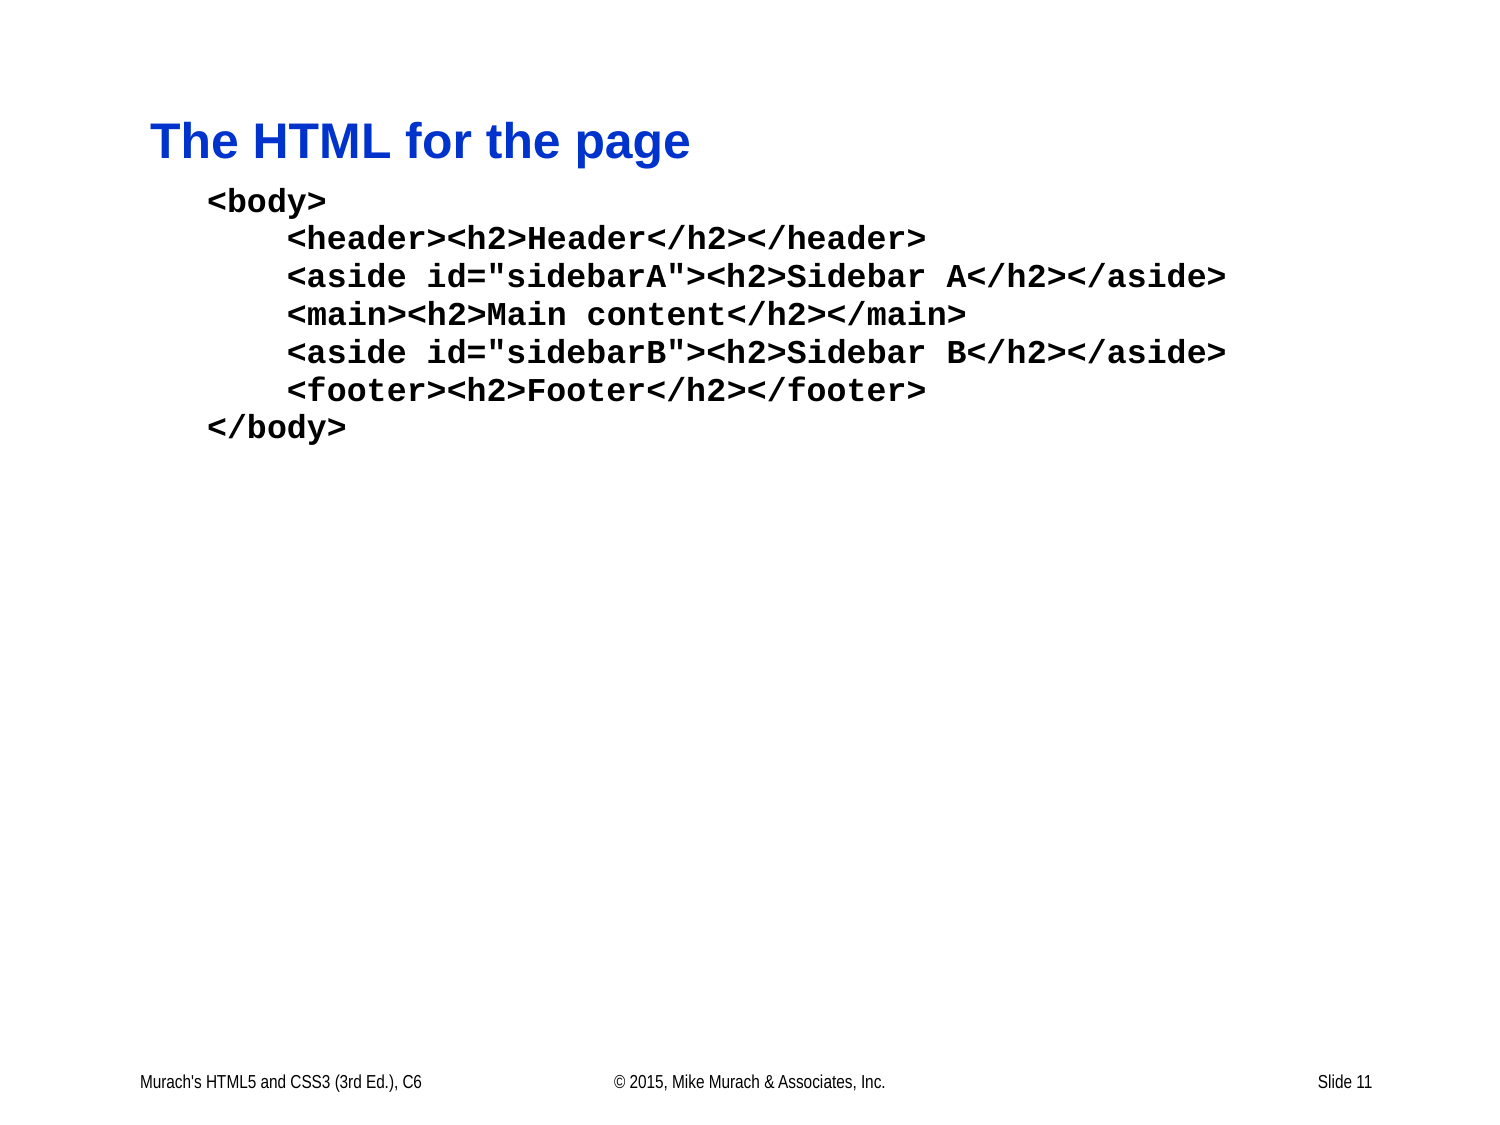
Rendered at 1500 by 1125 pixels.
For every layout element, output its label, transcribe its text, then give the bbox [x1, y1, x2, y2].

slide_number Murach's HTML5 and CSS3 (3rd Ed.), C6 [125, 1025, 450, 1100]
footer © 2015, Mike Murach & Associates, Inc. [474, 1025, 1025, 1100]
slide_number Slide 11 [1074, 1025, 1388, 1100]
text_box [149, 184, 1348, 451]
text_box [149, 112, 1348, 183]
